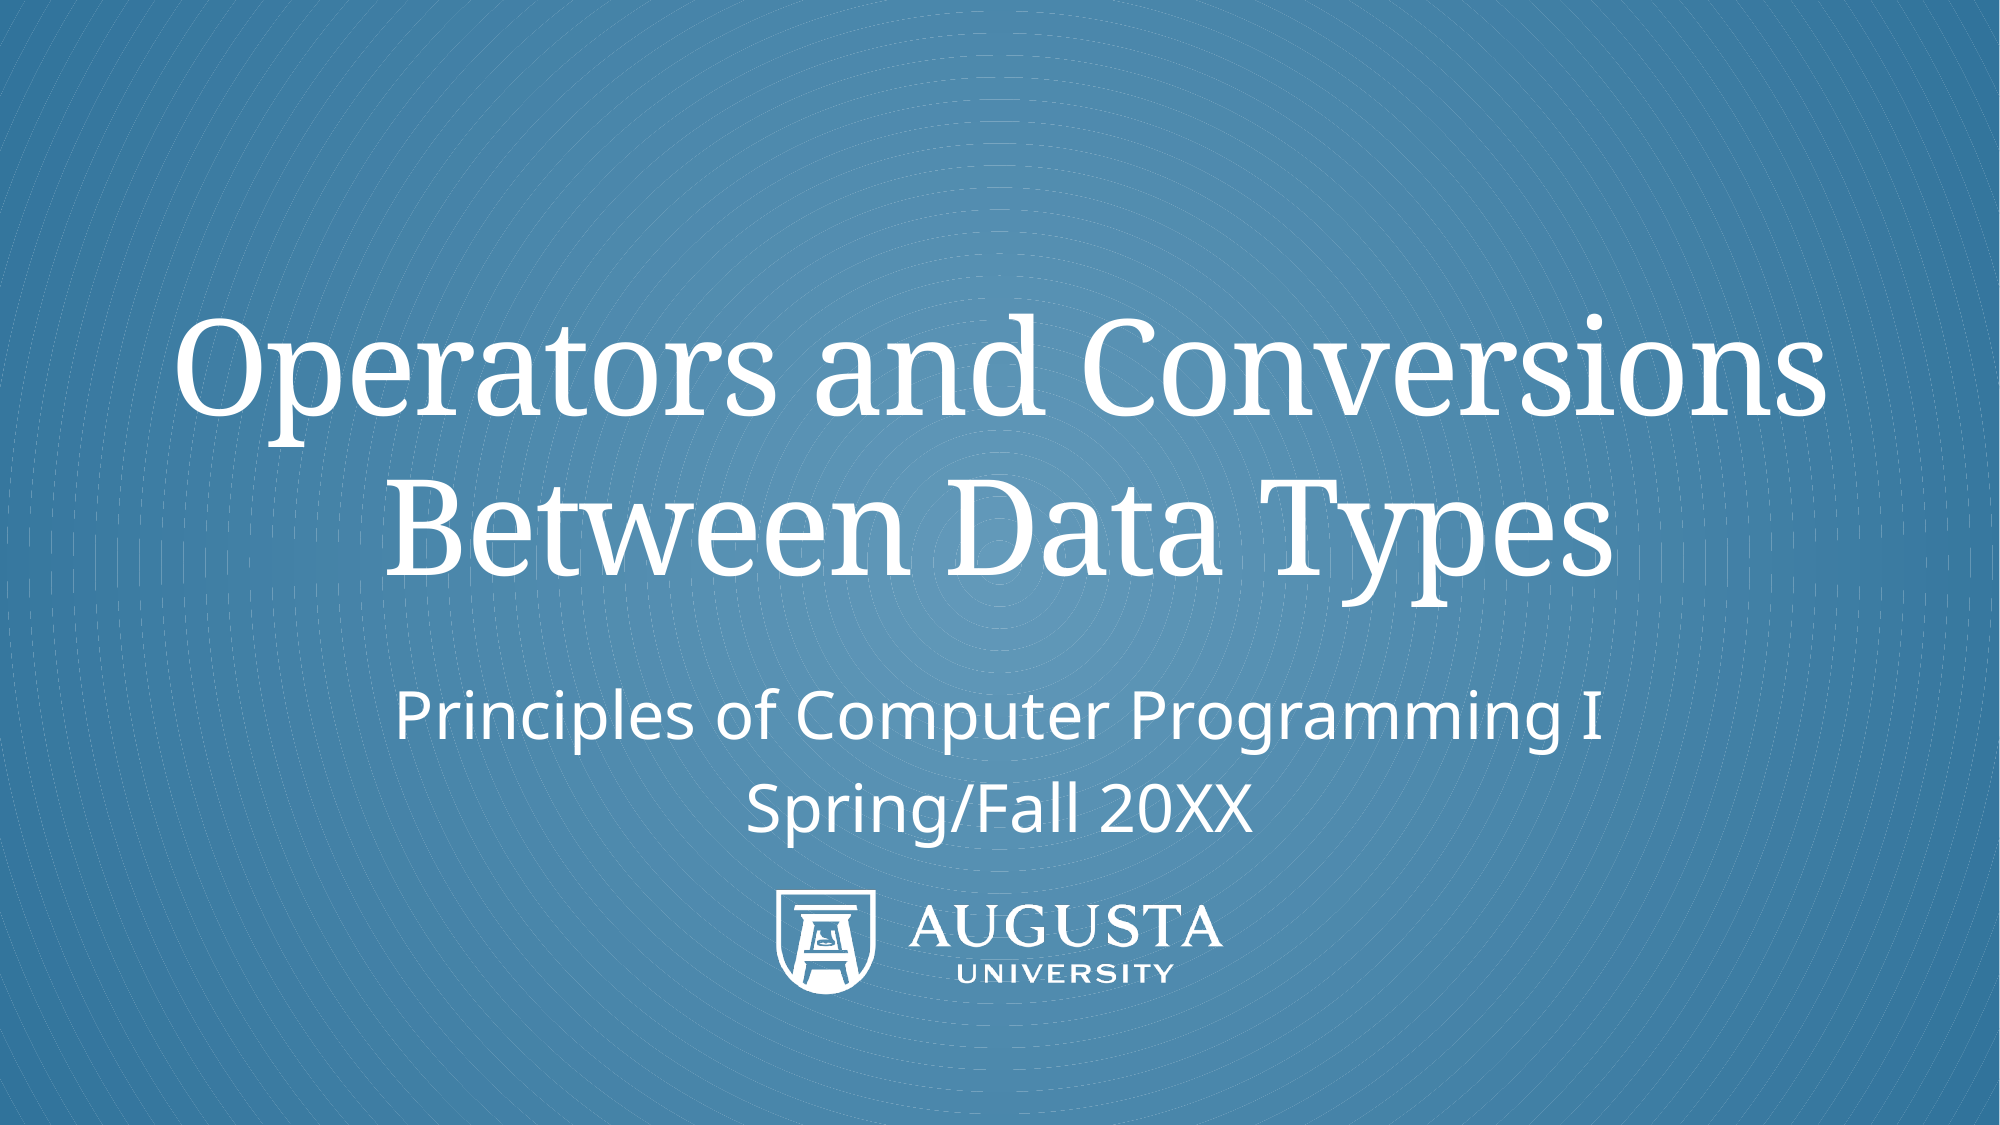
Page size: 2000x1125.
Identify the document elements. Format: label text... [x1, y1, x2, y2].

picture [755, 819, 1244, 1063]
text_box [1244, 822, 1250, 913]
title Operators and Conversions Between Data Types [149, 99, 1850, 613]
subtitle Principles of Computer Programming I Spring/Fall 20XX [112, 662, 1888, 913]
text_box Store result of 4 * 2 into myVar [748, 821, 755, 913]
